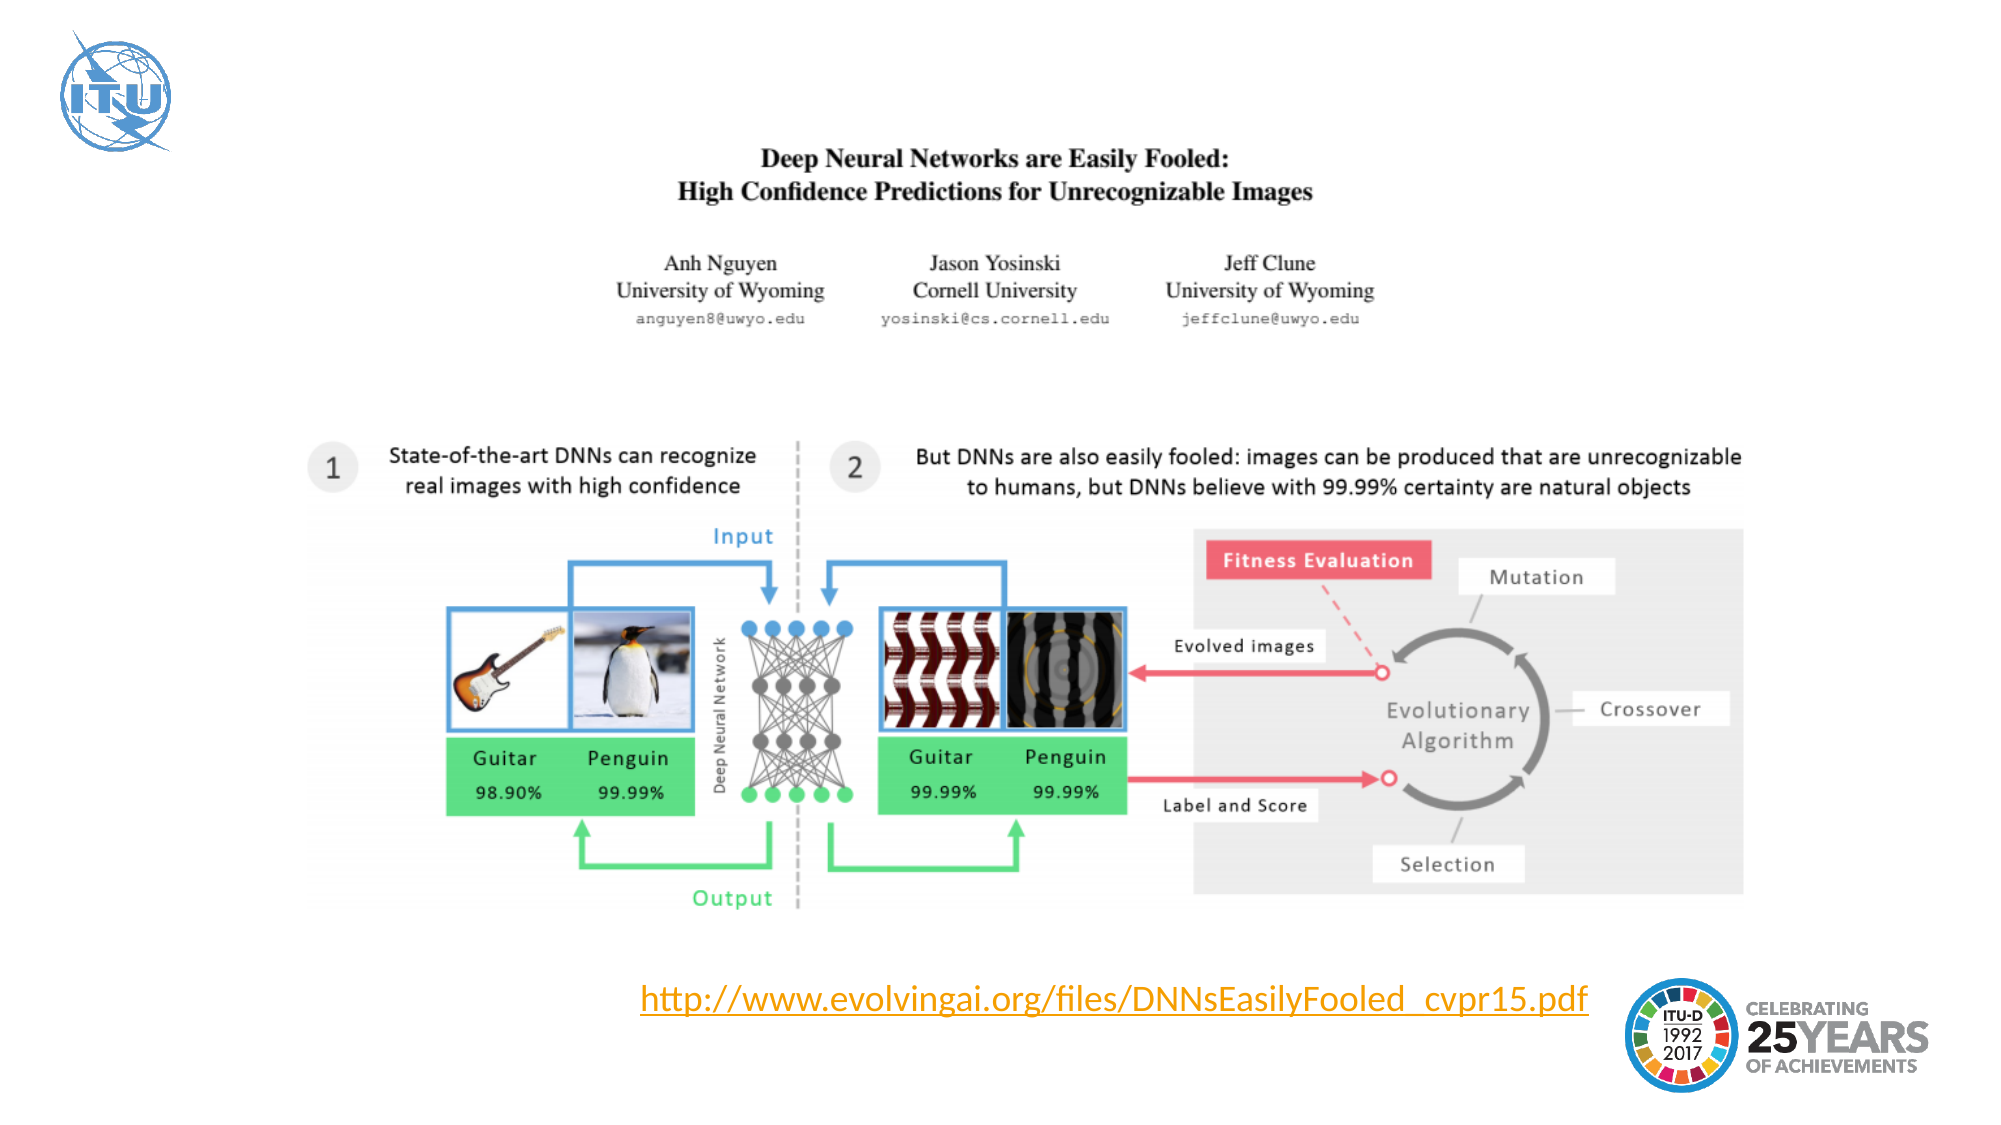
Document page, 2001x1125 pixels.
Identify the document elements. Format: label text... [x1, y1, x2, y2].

picture [565, 97, 1469, 355]
picture [57, 26, 177, 156]
picture [1623, 977, 1930, 1093]
picture [266, 368, 1875, 919]
text_box http://www.evolvingai.org/files/DNNsEasilyFooled_cvpr15.pdf [625, 966, 1604, 1026]
